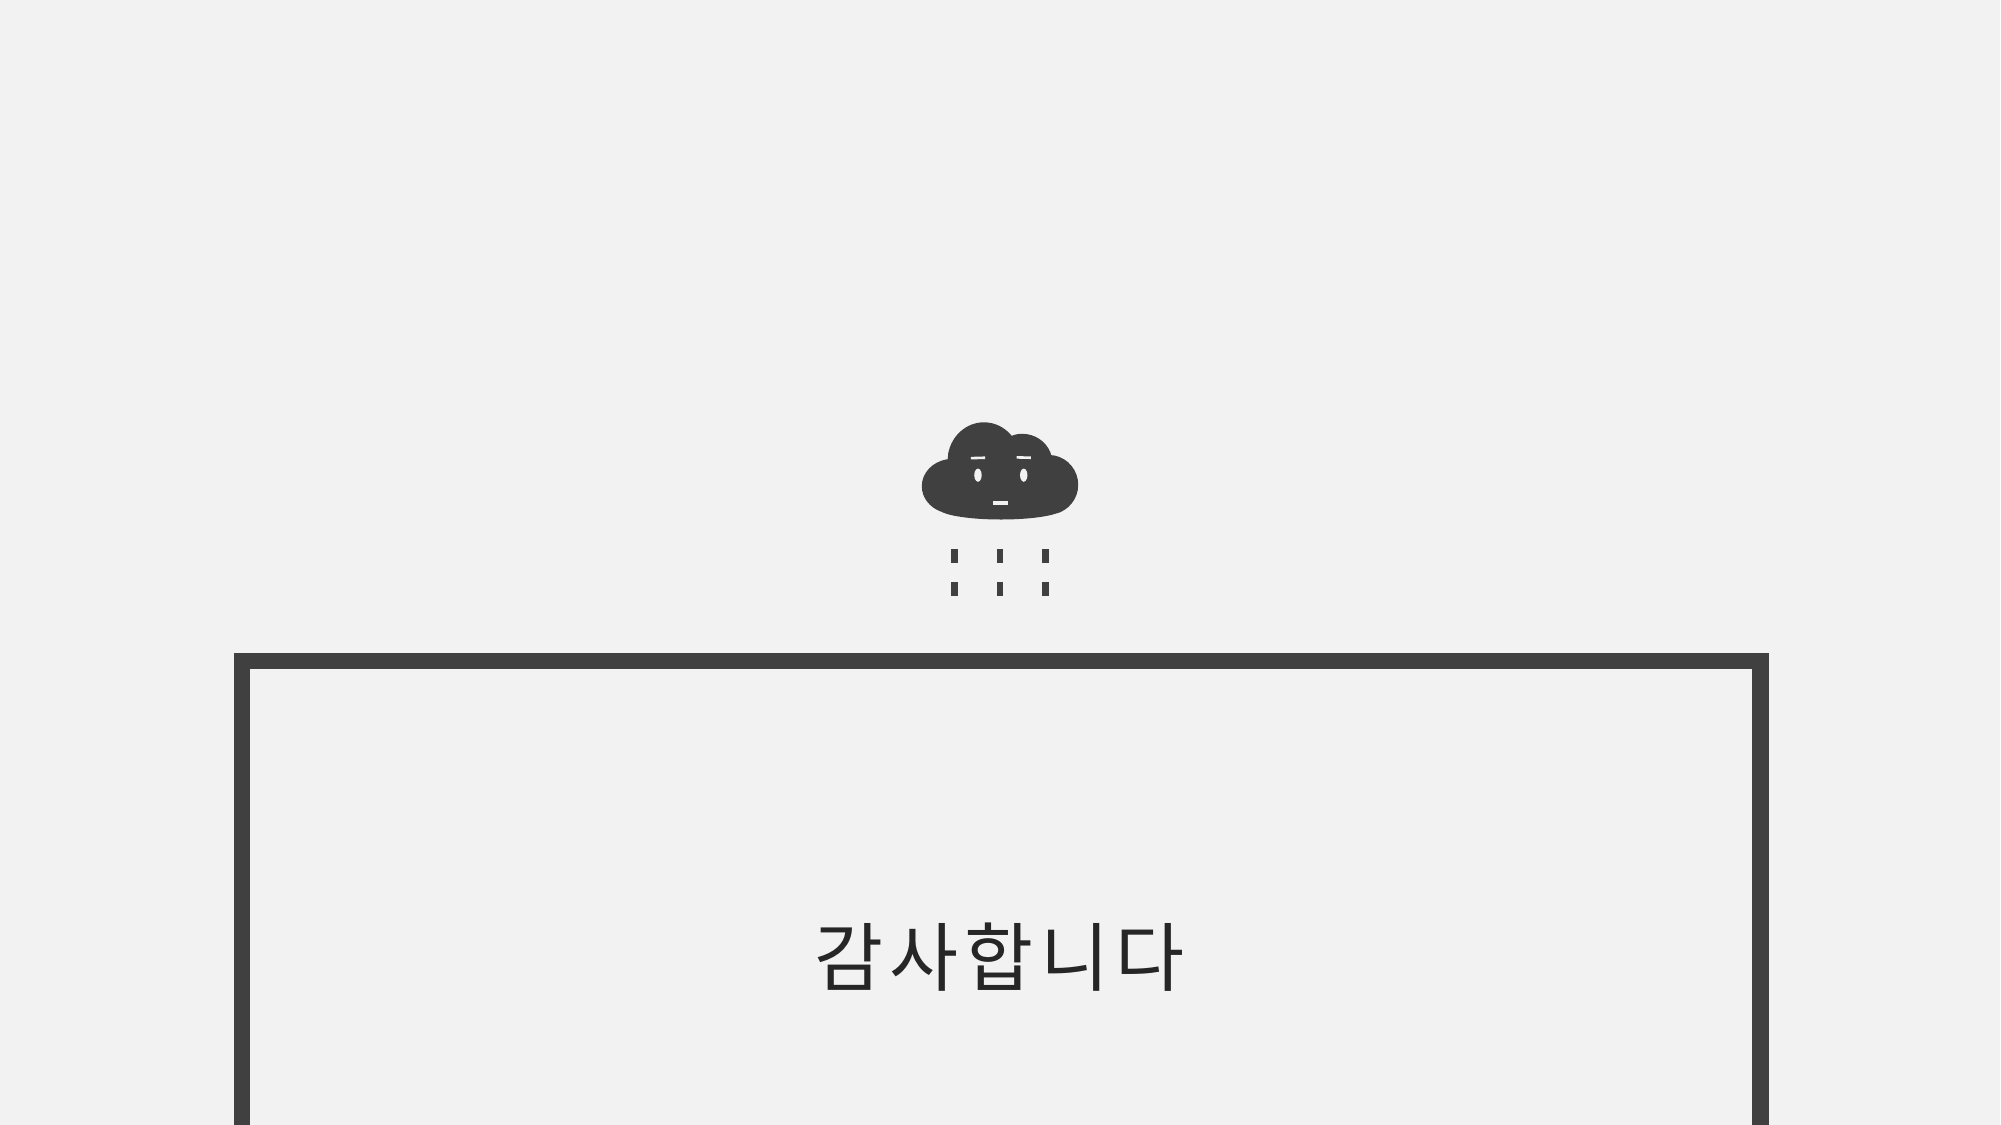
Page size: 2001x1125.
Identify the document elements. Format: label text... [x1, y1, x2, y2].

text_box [921, 422, 1079, 520]
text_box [954, 549, 1046, 596]
text_box [241, 660, 1762, 1125]
text_box 감사합니다 [799, 903, 1200, 1009]
